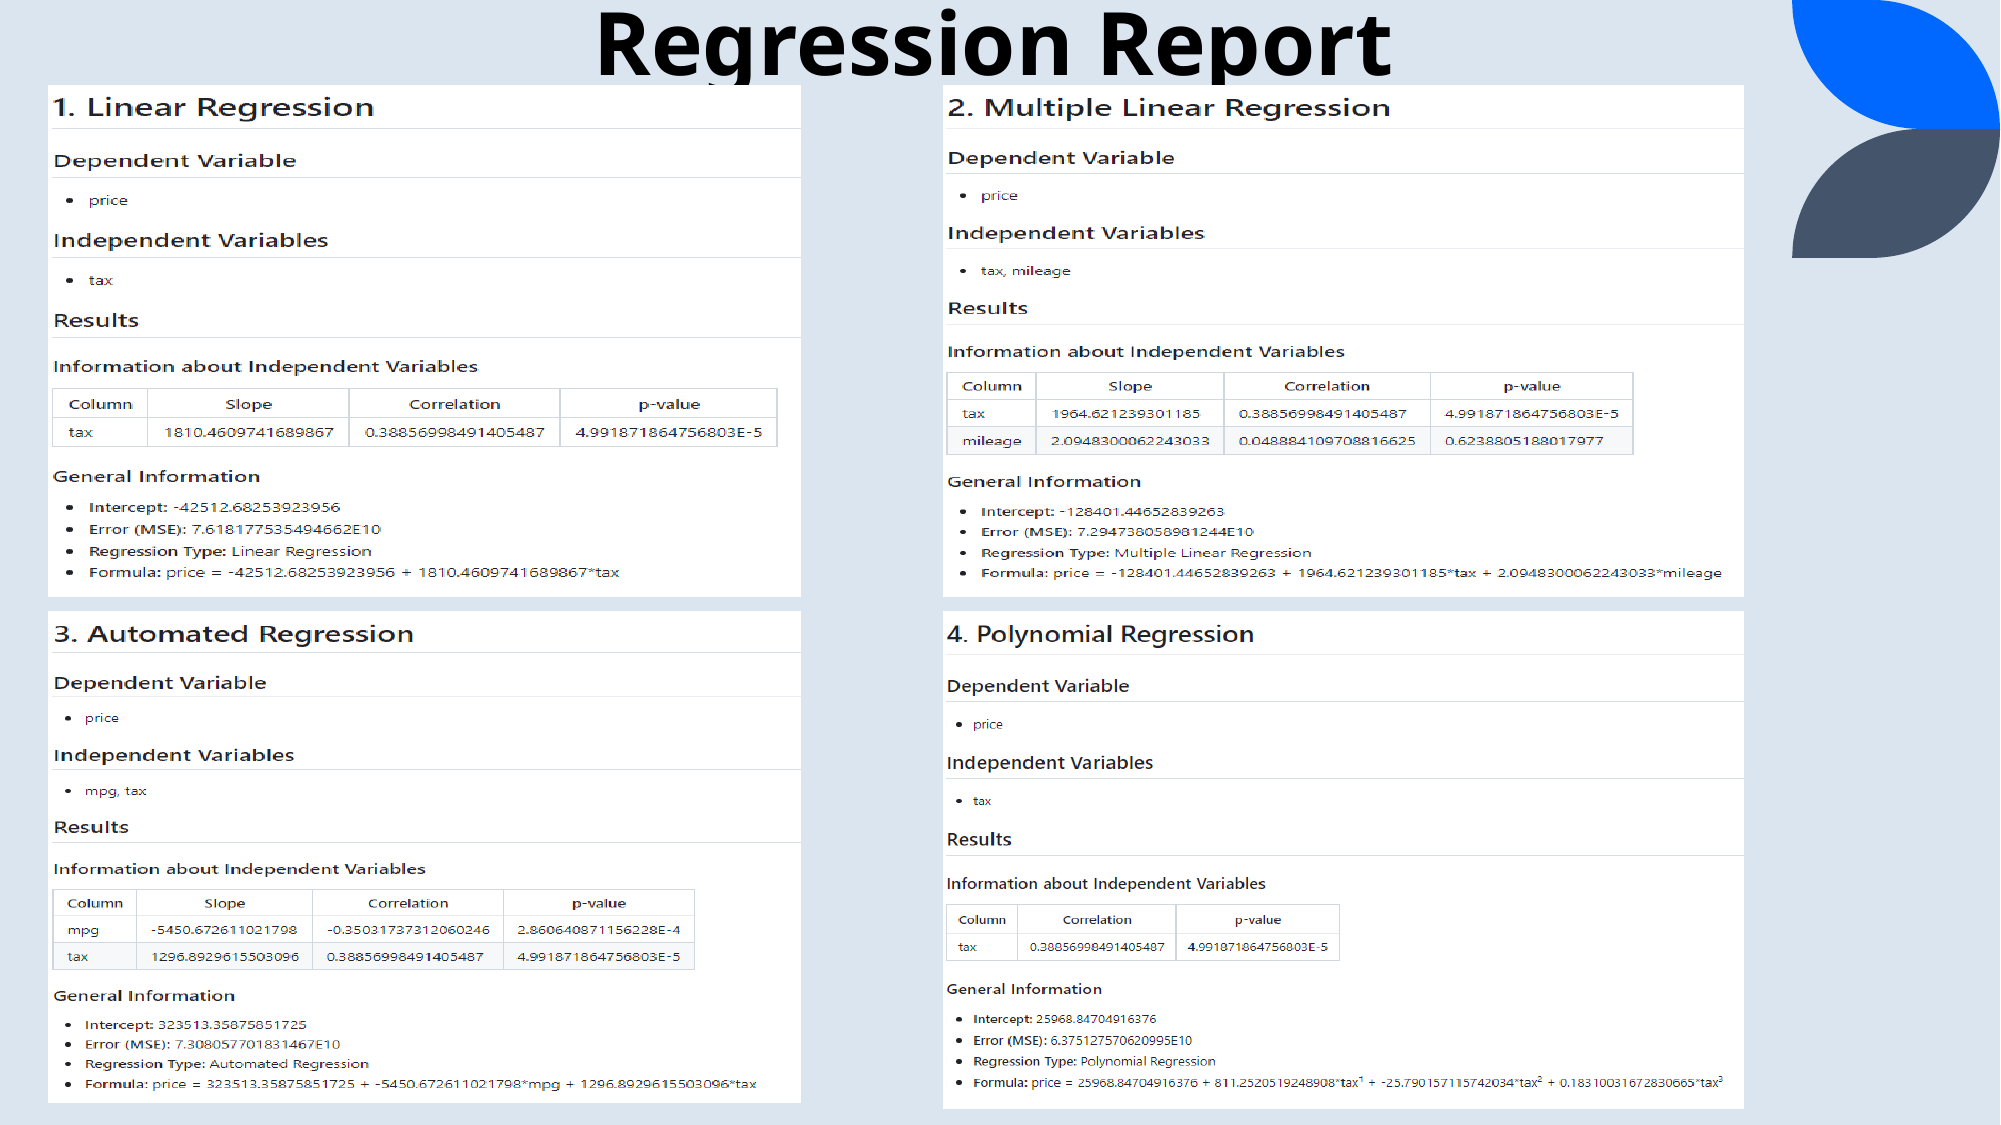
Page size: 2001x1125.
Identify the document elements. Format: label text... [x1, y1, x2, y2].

picture [943, 611, 1744, 1110]
title Regression Report [191, 22, 1796, 100]
picture [48, 611, 801, 1103]
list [943, 85, 1744, 597]
picture [48, 85, 801, 597]
